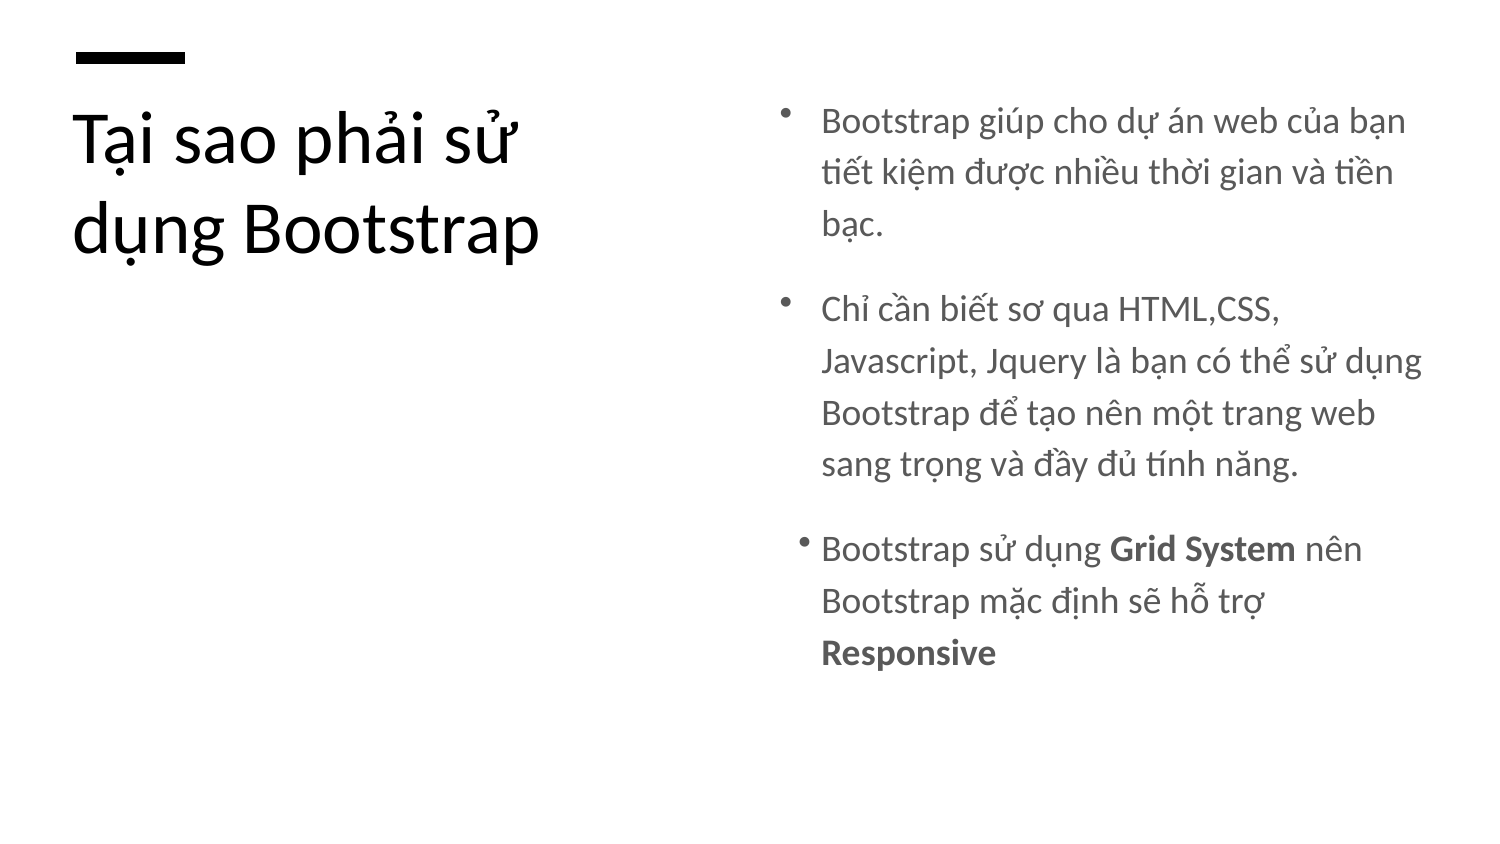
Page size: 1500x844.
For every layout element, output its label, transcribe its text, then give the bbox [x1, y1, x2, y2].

list Bootstrap giúp cho dự án web của bạn tiết kiệm được nhiều thời gian và tiền bạc. Chỉ cần biết sơ qua HTML,CSS, Javascript, Jquery là bạn có thể sử dụng Bootstrap để tạo nên một trang web sang trọng và đầy đủ tính năng. Bootstrap sử dụng Grid System nên Bootstrap mặc định sẽ hỗ trợ Responsive [750, 73, 1443, 749]
title Tại sao phải sử dụng Bootstrap [57, 73, 697, 749]
